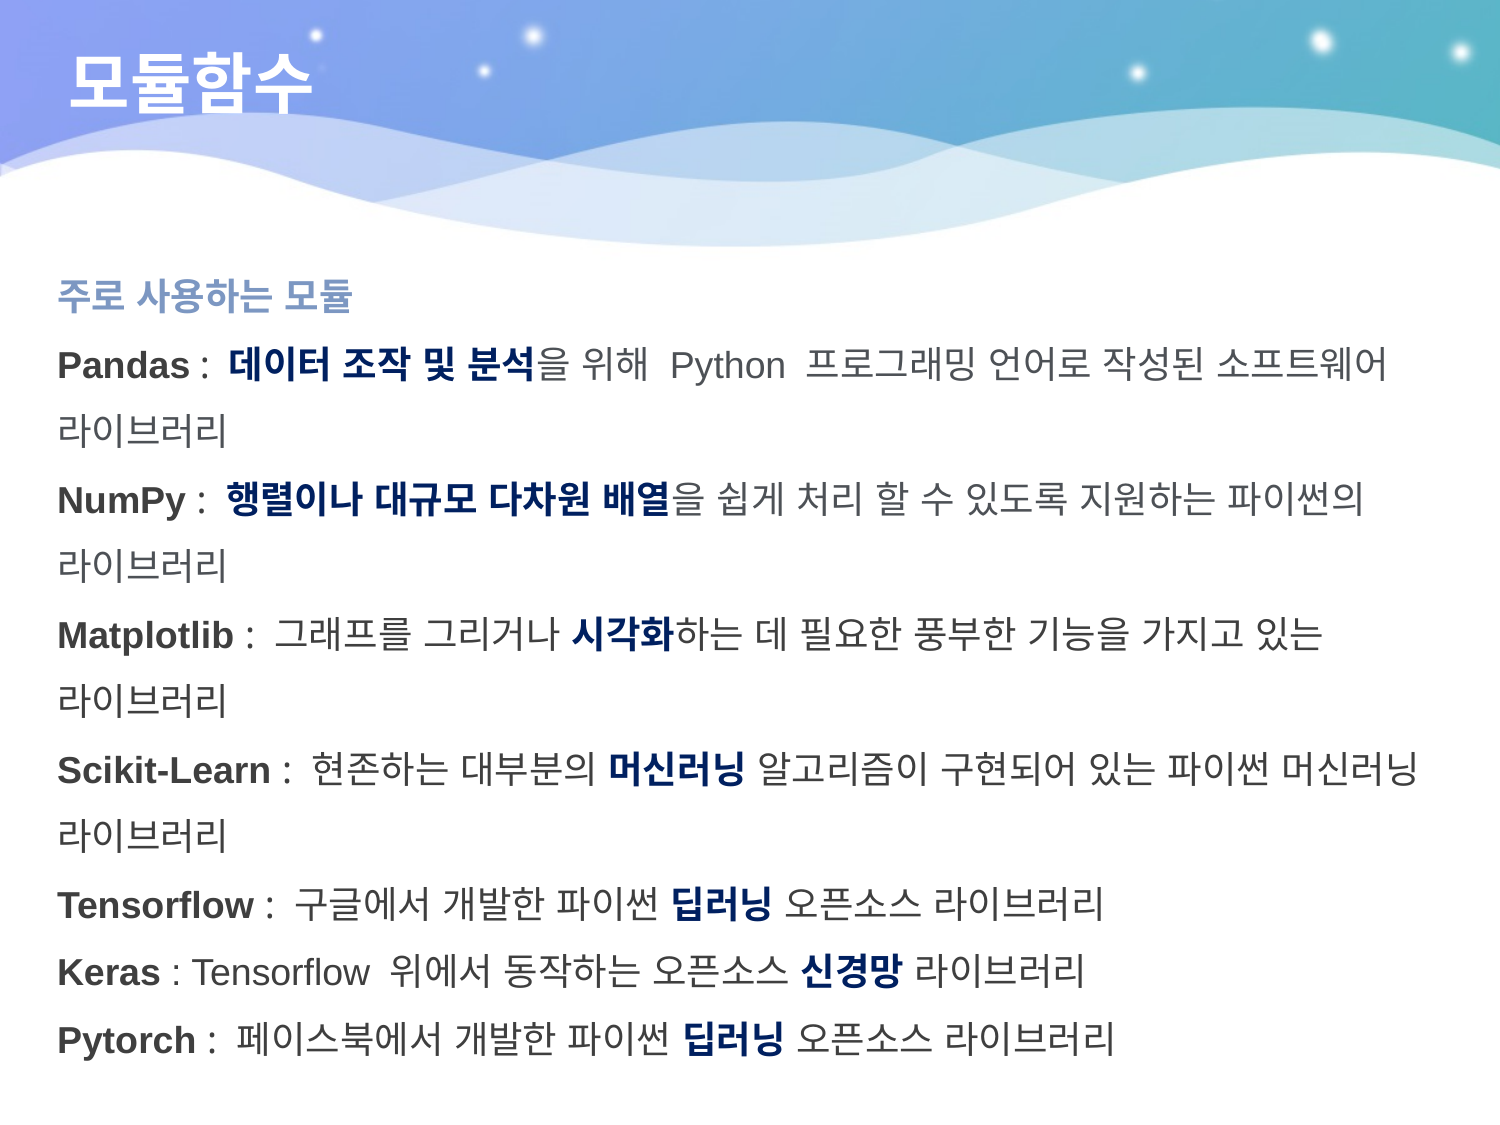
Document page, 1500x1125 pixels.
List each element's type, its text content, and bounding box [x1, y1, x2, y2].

text_box 주로 사용하는 모듈 Pandas : 데이터 조작 및 분석을 위해 Python 프로그래밍 언어로 작성된 소프트웨어 라이브러리 NumPy : 행렬이나 대규모 다차원 배열을 쉽게 처리 할 수 있도록 지원하는 파이썬의 라이브러리 Matplotlib : 그래프를 그리거나 시각화하는 데 필요한 풍부한 기능을 가지고 있는 라이브러리 Scikit-Learn : 현존하는 대부분의 머신러닝 알고리즘이 구현되어 있는 파이썬 머신러닝 라이브러리 Tensorflow : 구글에서 개발한 파이썬 딥러닝 오픈소스 라이브러리 Keras : Tensorflow 위에서 동작하는 오픈소스 신경망 라이브러리 Pytorch : 페이스북에서 개발한 파이썬 딥러닝 오픈소스 라이브러리 [42, 243, 1458, 1069]
text_box 모듈함수 [54, 34, 330, 130]
picture [0, 0, 1500, 1125]
